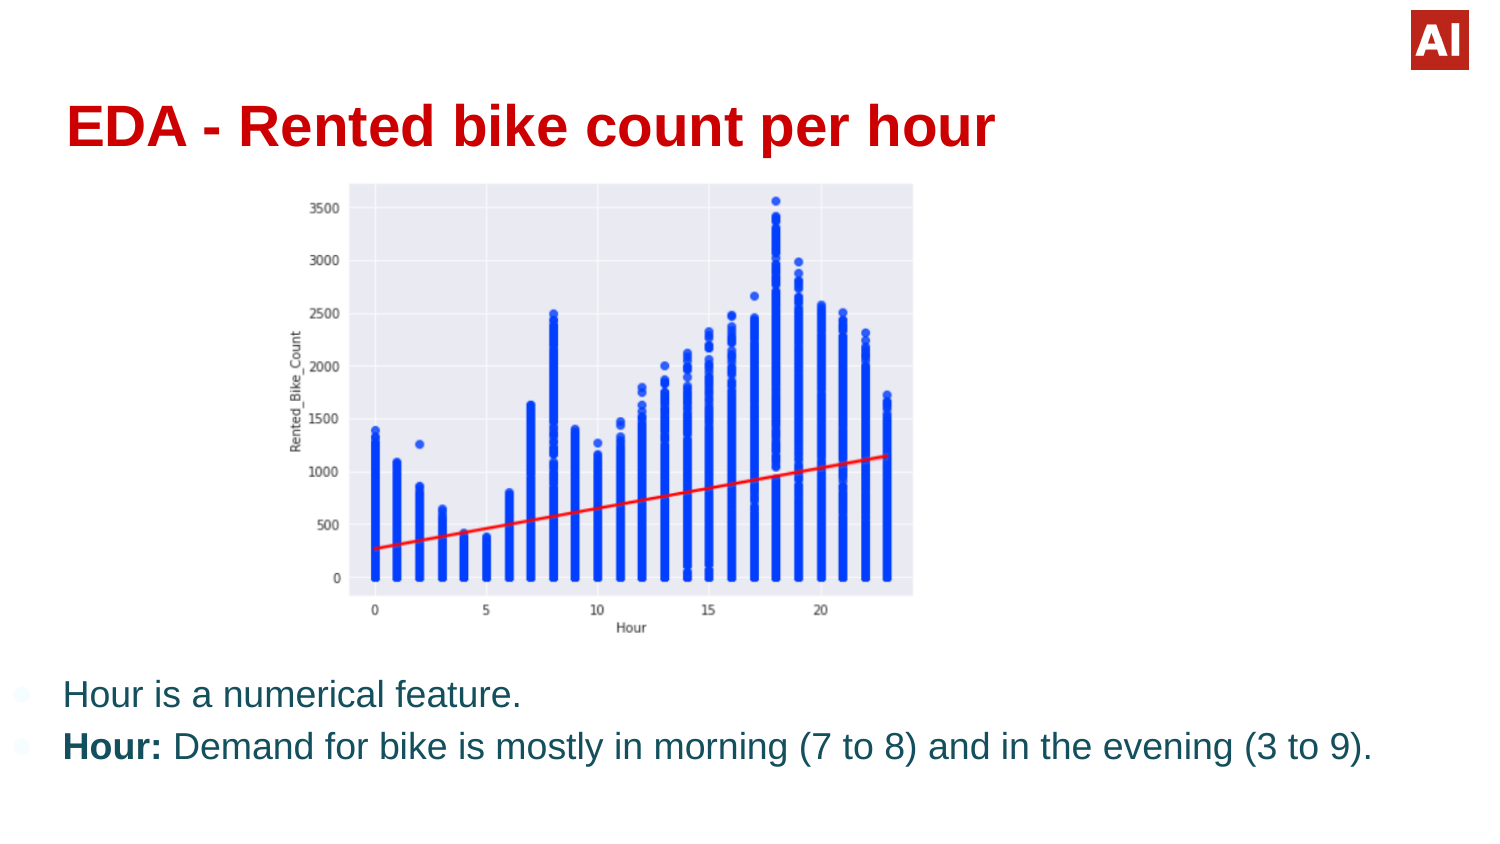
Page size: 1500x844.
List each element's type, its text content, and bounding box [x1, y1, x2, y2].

picture [270, 178, 958, 649]
picture [1411, 10, 1469, 70]
title EDA - Rented bike count per hour [51, 72, 1449, 167]
list Hour is a numerical feature. Hour: Demand for bike is mostly in morning (7 to 8) and in the evening (3 to 9). [0, 648, 1414, 768]
